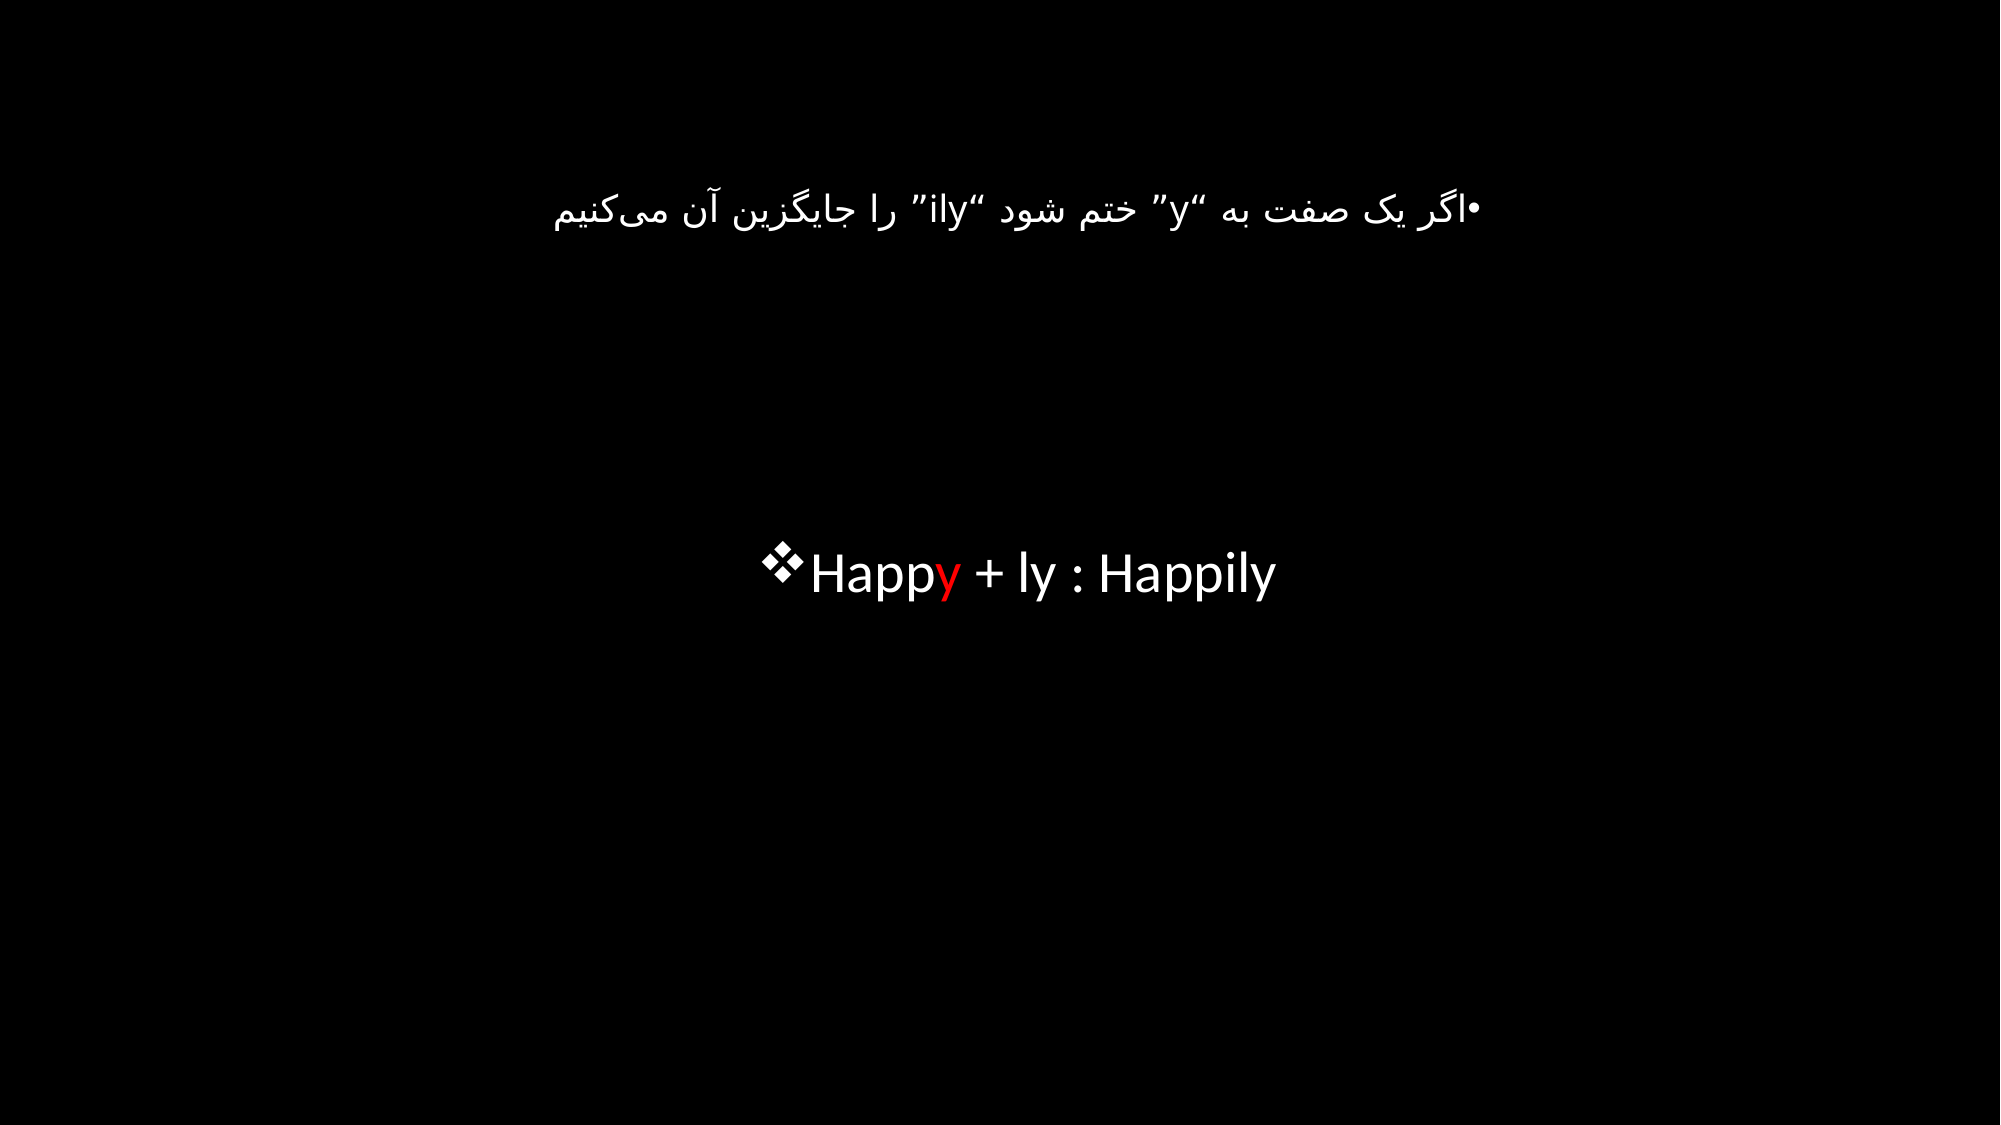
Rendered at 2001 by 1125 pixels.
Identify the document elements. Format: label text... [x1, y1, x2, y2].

text_box اگر یک صفت به “y” ختم شود “ily” را جایگزین آن می‌کنیم [537, 177, 1496, 238]
text_box Happy + ly : Happily [742, 526, 1292, 612]
